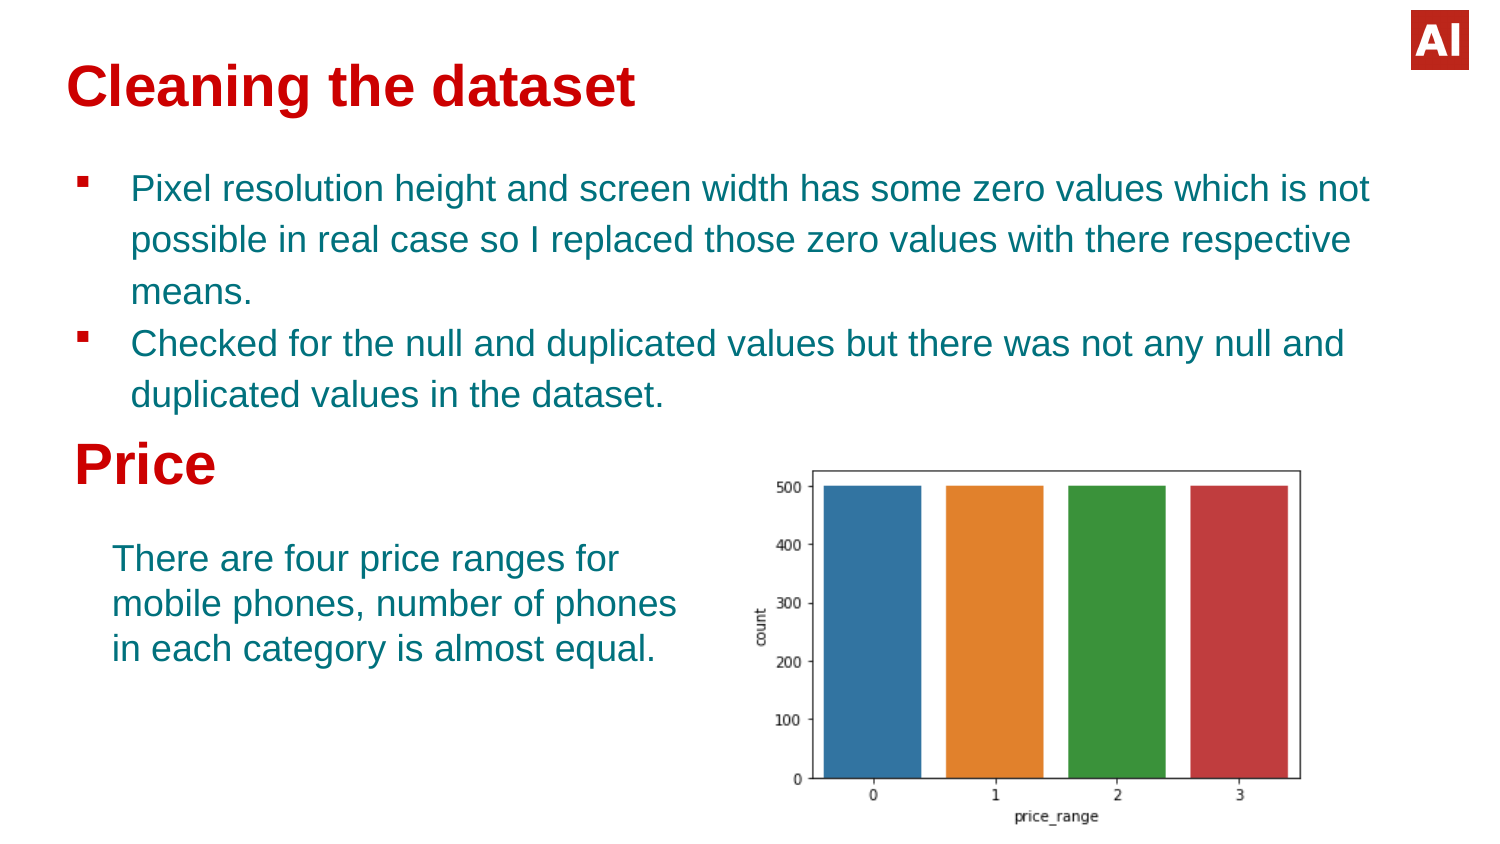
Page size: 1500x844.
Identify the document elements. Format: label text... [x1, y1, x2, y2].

title Cleaning the dataset [51, 33, 1449, 128]
picture [1411, 10, 1469, 70]
picture [744, 462, 1311, 833]
text_box There are four price ranges for mobile phones, number of phones in each category is almost equal. [97, 526, 712, 677]
list Pixel resolution height and screen width has some zero values which is not possible in real case so I replaced those zero values with there respective means. Checked for the null and duplicated values but there was not any null and duplicated values in the dataset. Price [40, 141, 1449, 753]
